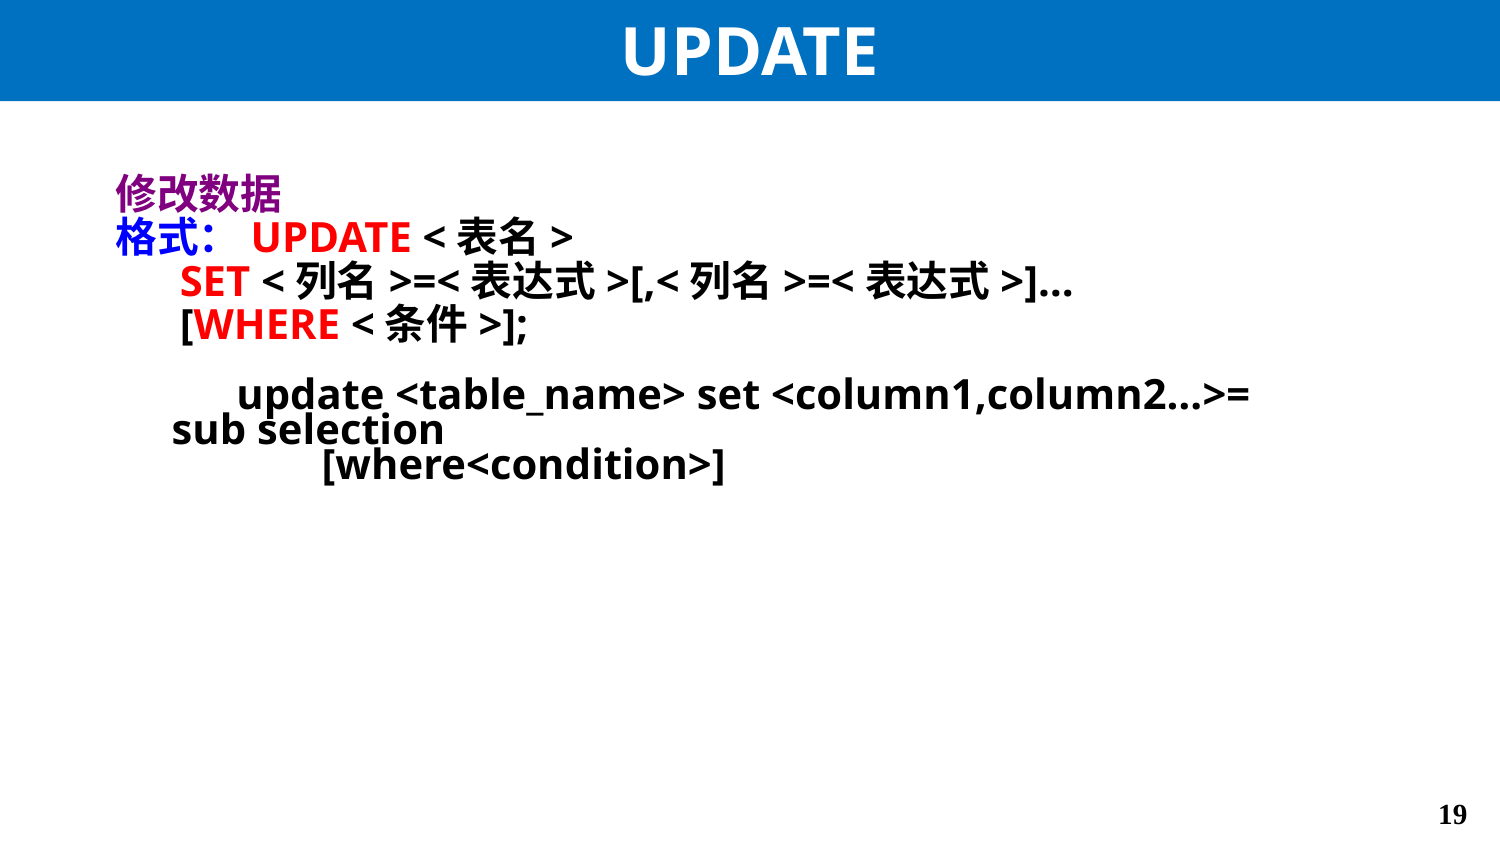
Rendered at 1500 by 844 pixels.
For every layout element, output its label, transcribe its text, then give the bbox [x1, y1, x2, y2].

list 修改数据 格式：UPDATE <表名> SET <列名>=<表达式>[,<列名>=<表达式>]… [WHERE <条件>]; update <table_name> set <column1,column2…>= sub selection [where<condition>] [100, 173, 1317, 741]
title UPDATE [0, 0, 1500, 102]
